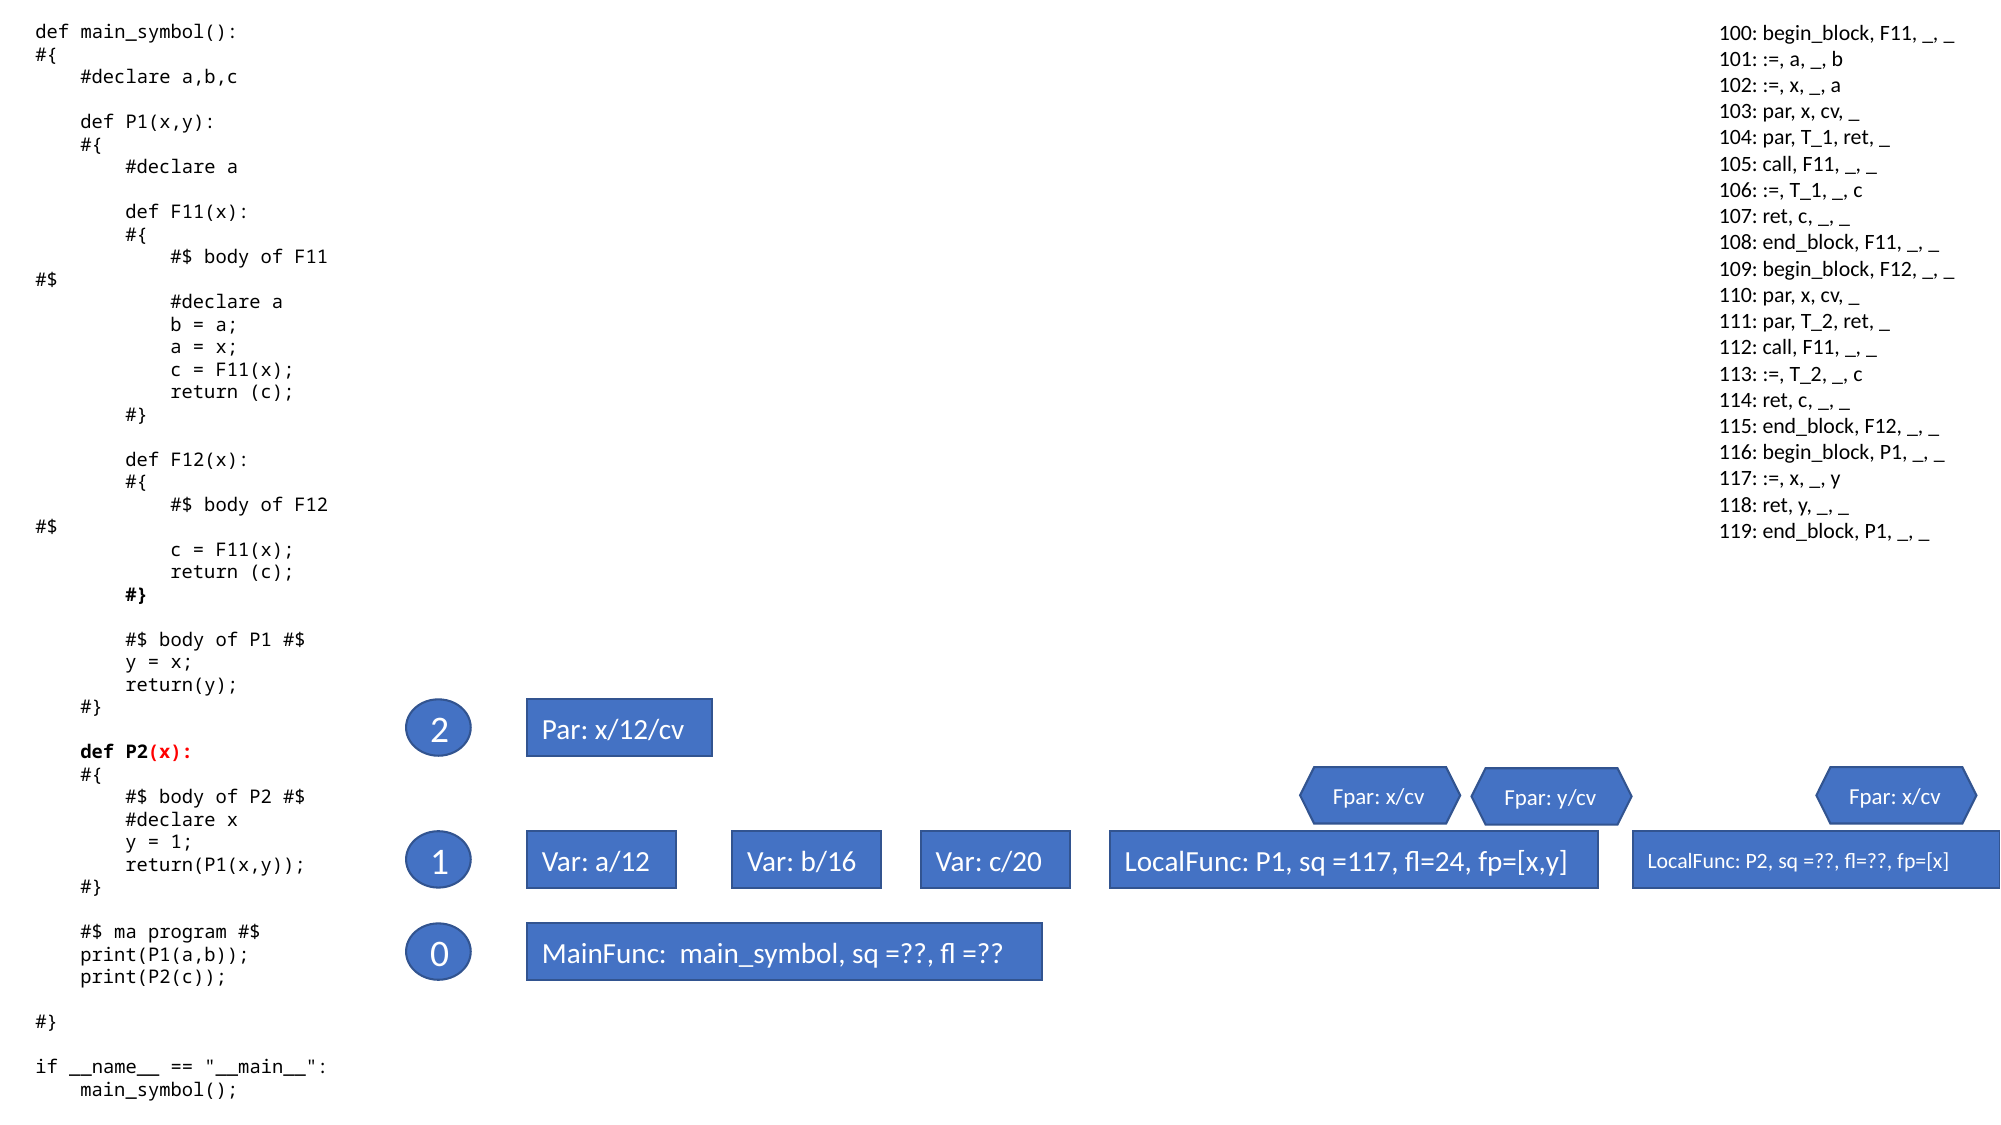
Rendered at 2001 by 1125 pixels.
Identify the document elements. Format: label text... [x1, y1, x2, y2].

text_box 1 [405, 830, 472, 889]
text_box def main_symbol(): #{ #declare a,b,c def P1(x,y): #{ #declare a def F11(x): #{ #$ body of F11 #$ #declare a b = a; a = x; c = F11(x); return (c); #} def F12(x): #{ #$ body of F12 #$ c = F11(x); return (c); #} #$ body of P1 #$ y = x; return(y); #} def P2(x): #{ #$ body of P2 #$ #declare x y = 1; return(P1(x,y)); #} #$ ma program #$ print(P1(a,b)); print(P2(c)); #} if __name__ == "__main__": main_symbol(); [20, 12, 367, 1108]
text_box 2 [405, 698, 472, 757]
text_box Fpar: x/cv [1298, 766, 1462, 825]
text_box Var: a/12 [526, 830, 677, 889]
text_box 100: begin_block, F11, _, _ 101: :=, a, _, b 102: :=, x, _, a 103: par, x, cv, _ 104: par, T_1, ret, _ 105: call, F11, _, _ 106: :=, T_1, _, c 107: ret, c, _, _ 108: end_block, F11, _, _ 109: begin_block, F12, _, _ 110: par, x, cv, _ 111: par, T_2, ret, _ 112: call, F11, _, _ 113: :=, T_2, _, c 114: ret, c, _, _ 115: end_block, F12, _, _ 116: begin_block, P1, _, _ 117: :=, x, _, y 118: ret, y, _, _ 119: end_block, P1, _, _ [1704, 10, 1980, 577]
text_box Fpar: y/cv [1470, 767, 1633, 826]
text_box Par: x/12/cv [526, 698, 713, 757]
text_box Var: b/16 [731, 830, 882, 889]
text_box Fpar: x/cv [1815, 766, 1978, 825]
text_box LocalFunc: P1, sq =117, fl=24, fp=[x,y] [1109, 830, 1599, 889]
text_box Var: c/20 [920, 830, 1071, 889]
text_box MainFunc: main_symbol, sq =??, fl =?? [526, 922, 1043, 981]
text_box 0 [405, 922, 472, 981]
text_box LocalFunc: P2, sq =??, fl=??, fp=[x] [1632, 830, 2000, 889]
